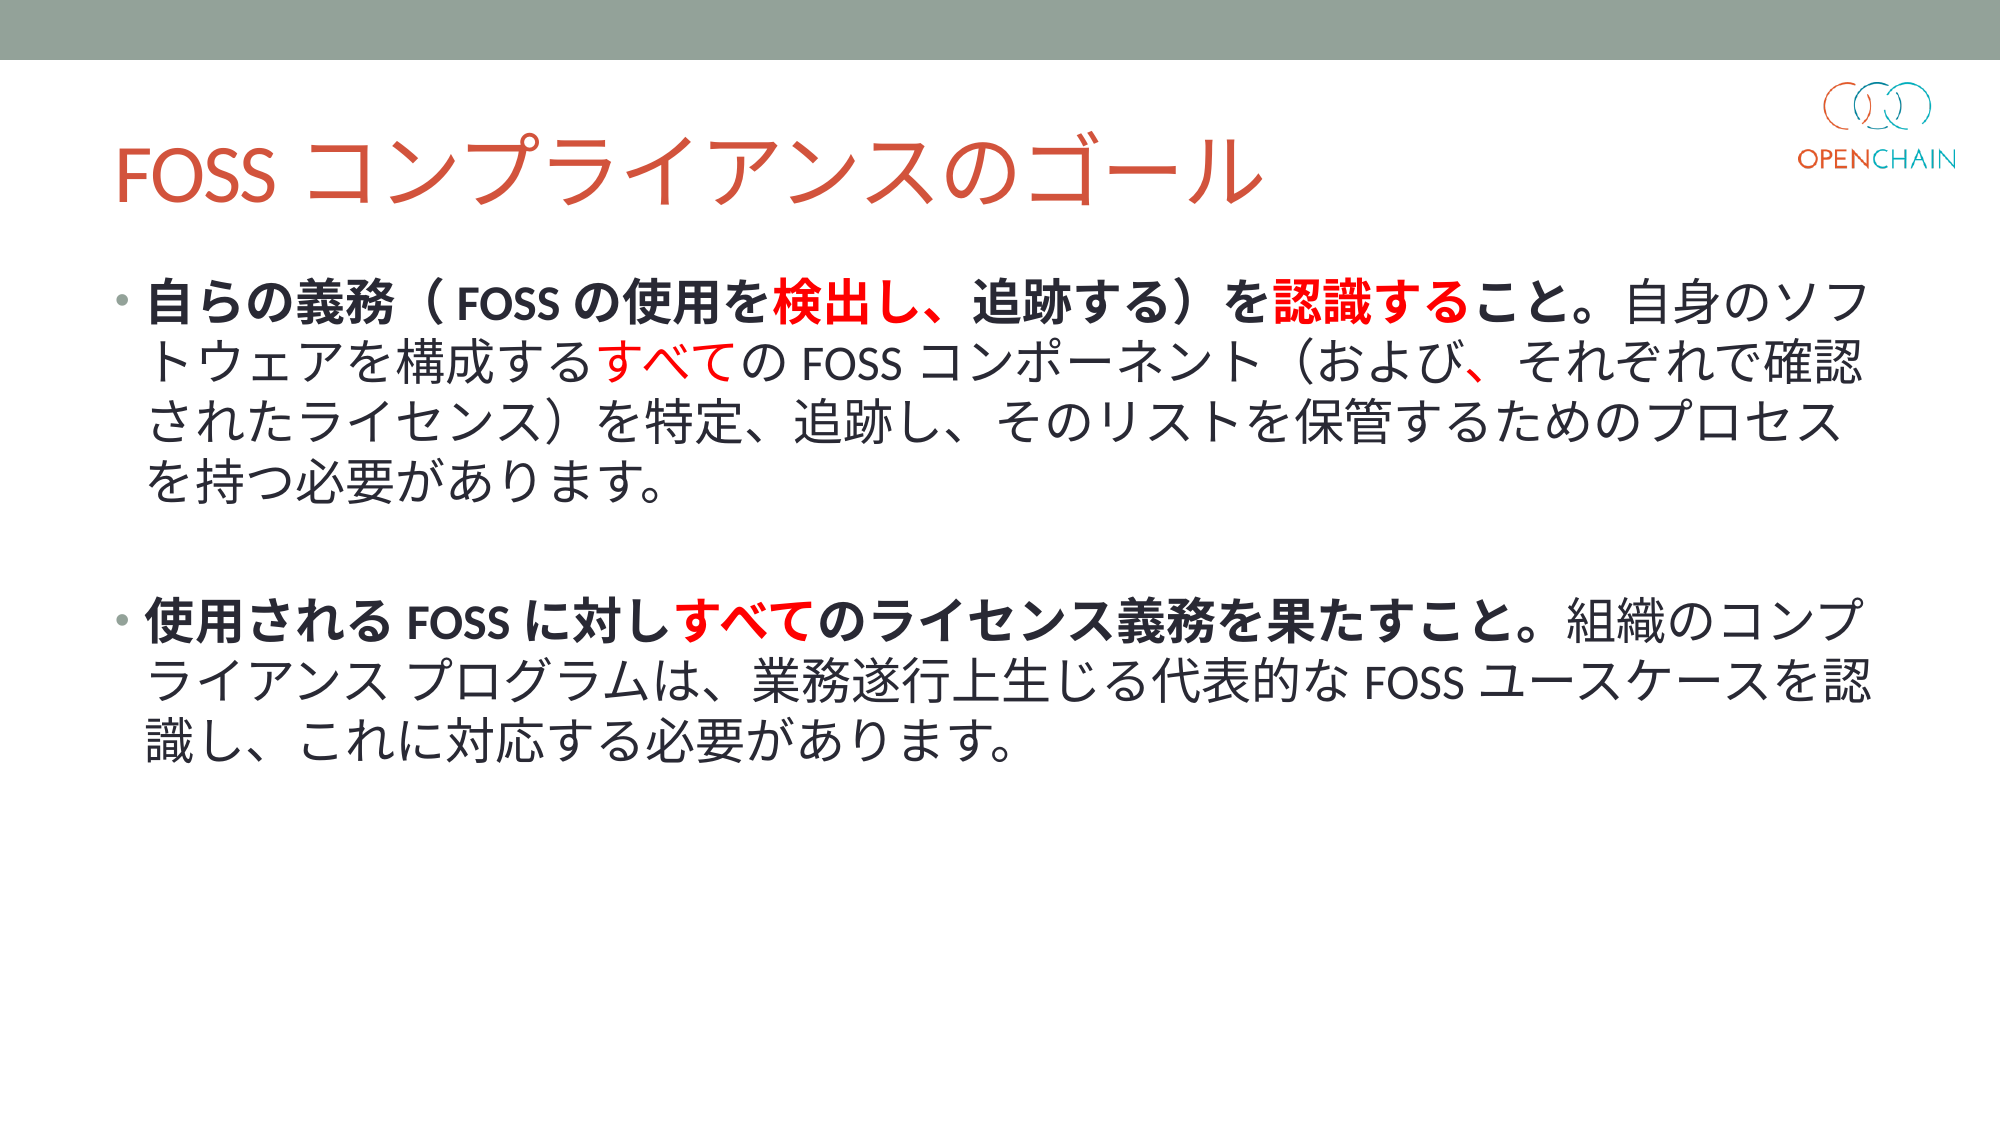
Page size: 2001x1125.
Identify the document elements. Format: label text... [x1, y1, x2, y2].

list 自らの義務（FOSSの使用を検出し、追跡する）を認識すること。自身のソフトウェアを構成するすべてのFOSSコンポーネント（および、それぞれで確認されたライセンス）を特定、追跡し、そのリストを保管するためのプロセスを持つ必要があります。 使用されるFOSSに対しすべてのライセンス義務を果たすこと。組織のコンプライアンス プログラムは、業務遂行上生じる代表的なFOSSユースケースを認識し、これに対応する必要があります。 [99, 262, 1900, 1063]
picture [1798, 82, 1955, 169]
title FOSSコンプライアンスのゴール [99, 87, 1900, 250]
